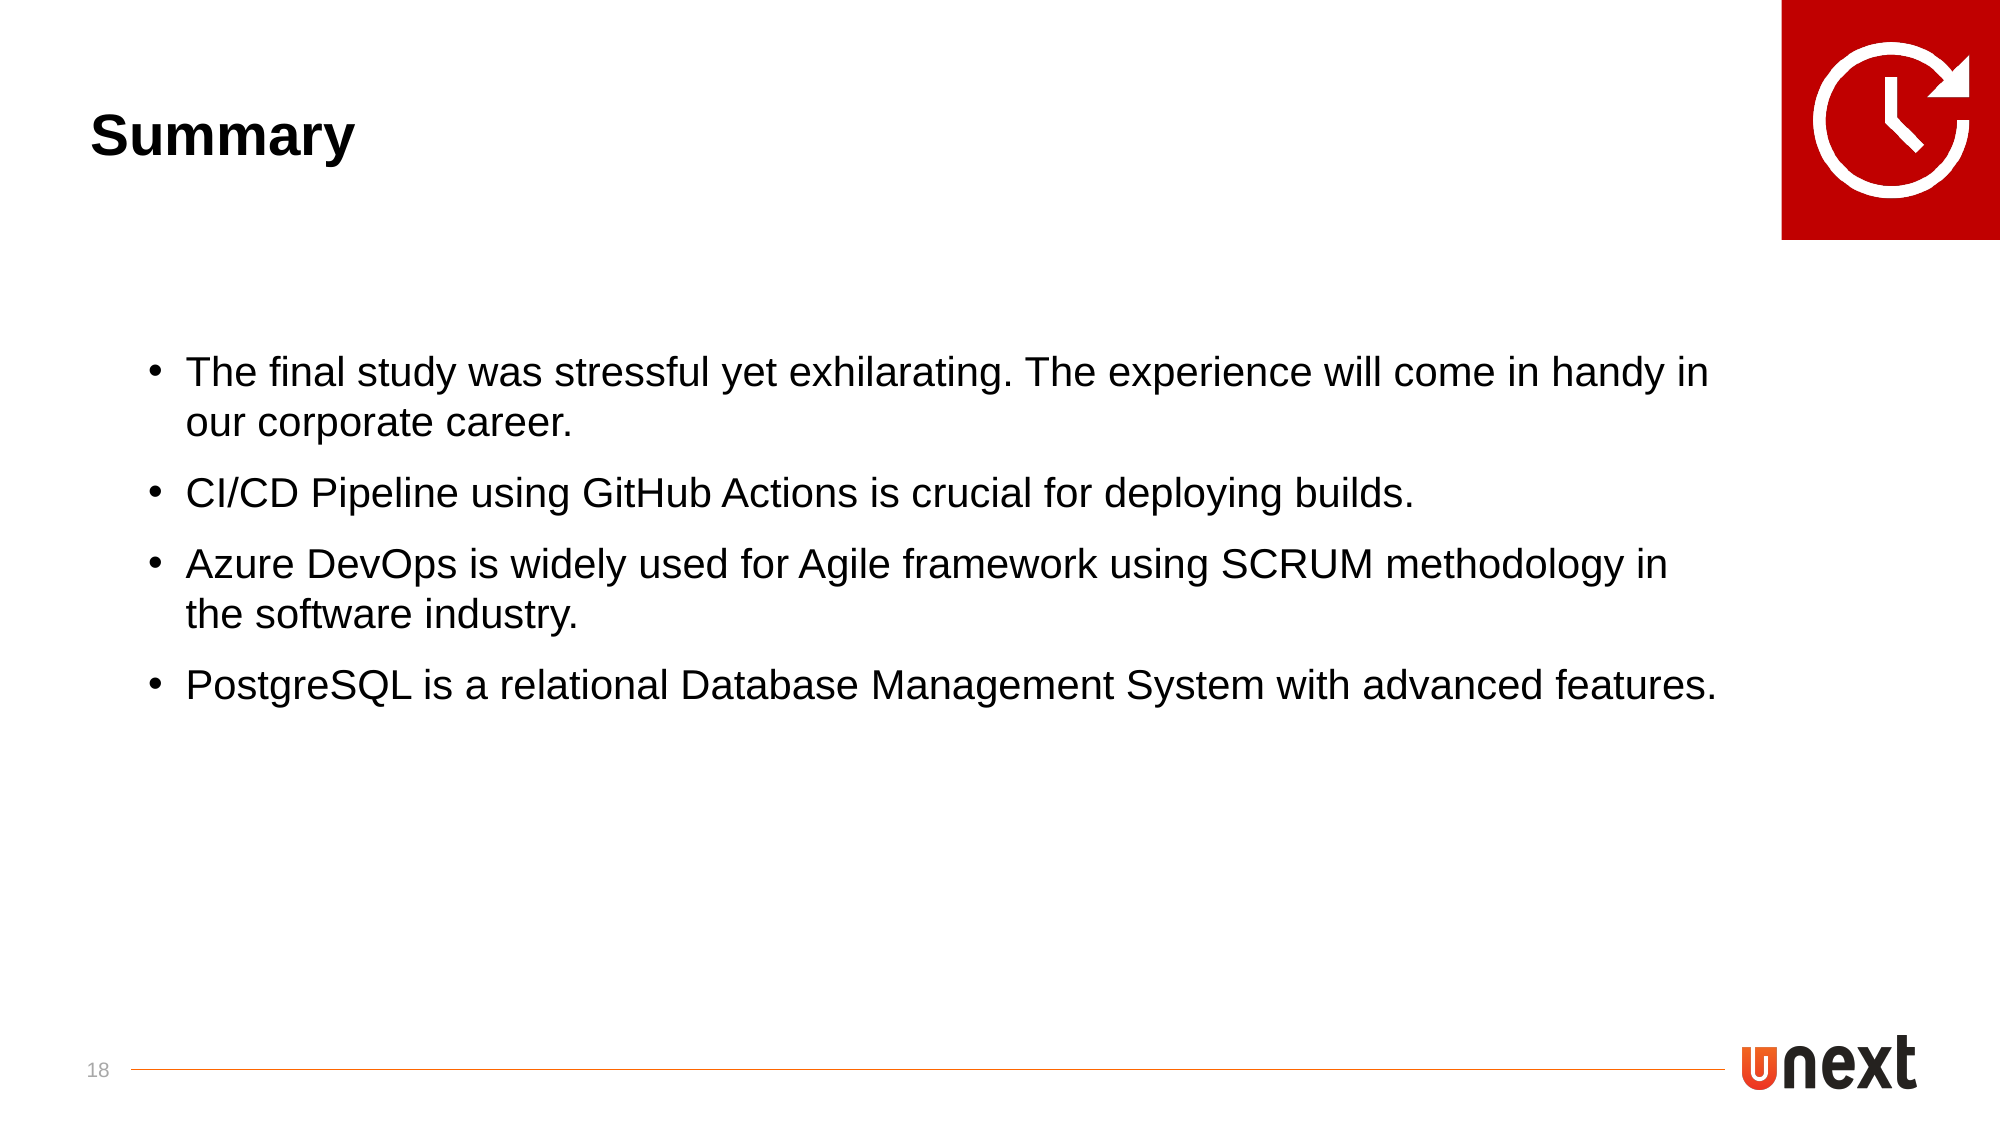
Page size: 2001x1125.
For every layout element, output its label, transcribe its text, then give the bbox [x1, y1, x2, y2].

picture [1742, 1035, 1917, 1090]
text_box [1781, 0, 2000, 241]
slide_number 18 [48, 1047, 110, 1091]
title Summary [76, 78, 1791, 196]
text_box The final study was stressful yet exhilarating. The experience will come in handy in our corporate career. CI/CD Pipeline using GitHub Actions is crucial for deploying builds. Azure DevOps is widely used for Agile framework using SCRUM methodology in the software industry. PostgreSQL is a relational Database Management System with advanced features. [133, 266, 1742, 925]
picture [1791, 21, 1990, 219]
